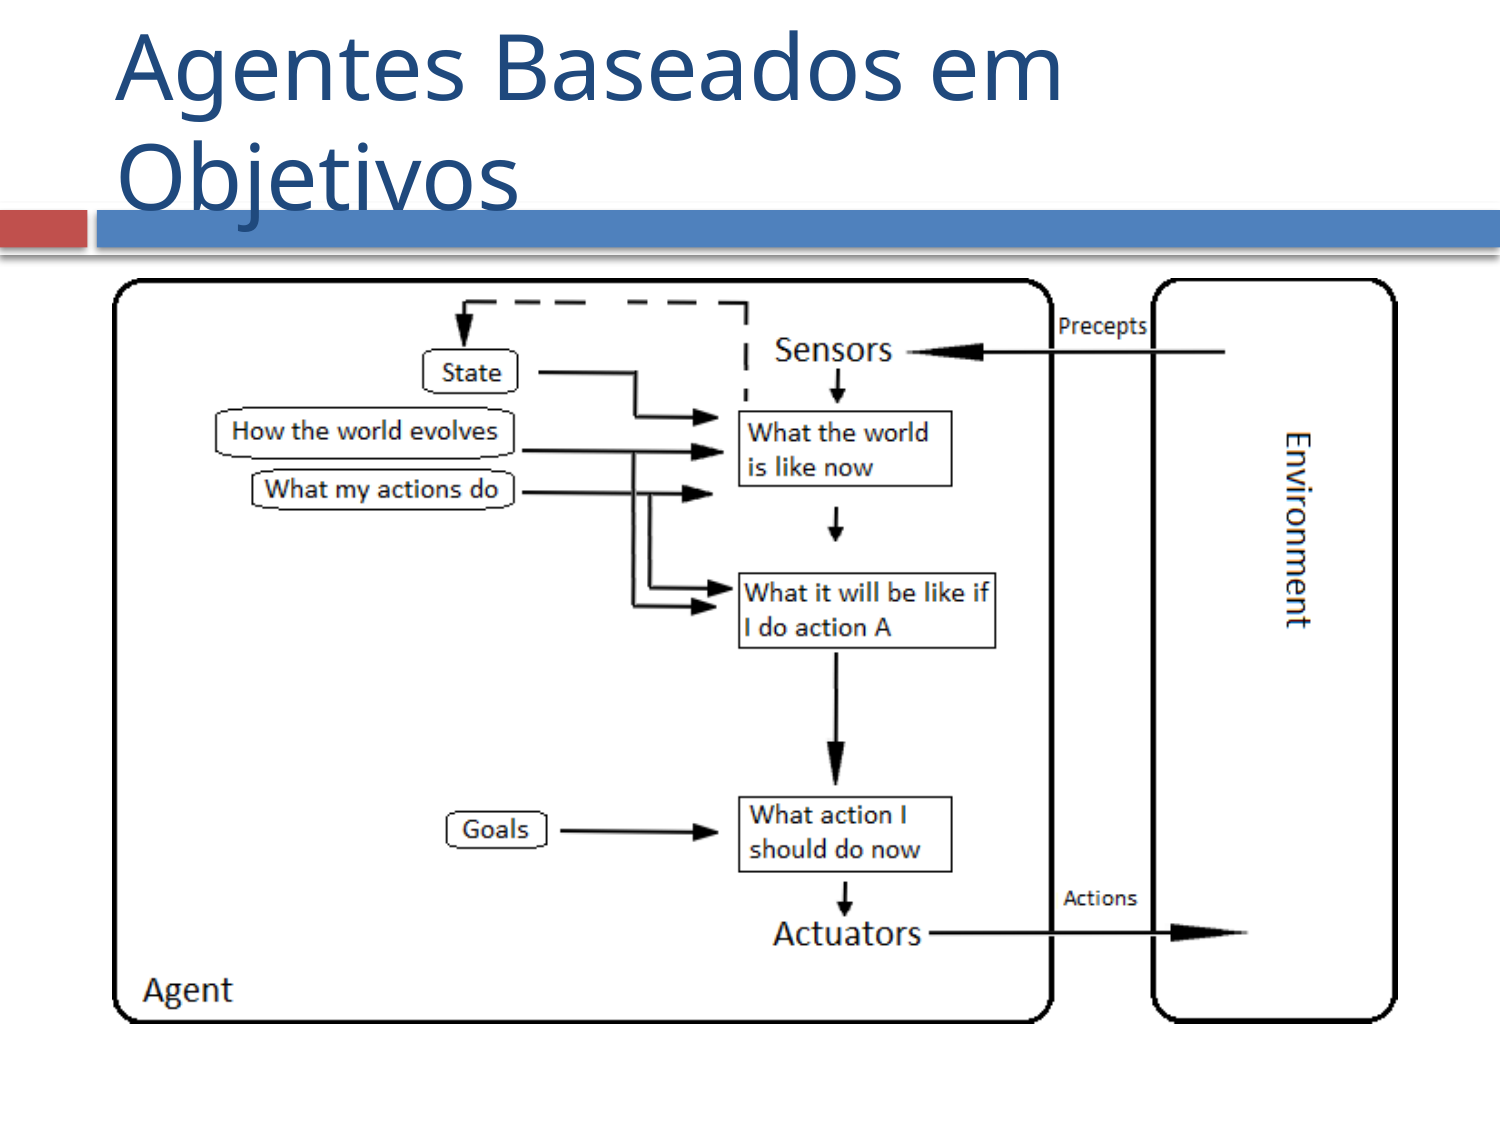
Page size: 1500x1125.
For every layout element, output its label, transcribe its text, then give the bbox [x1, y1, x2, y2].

title Agentes Baseados em Objetivos [100, 37, 1438, 200]
picture [111, 278, 1398, 1024]
